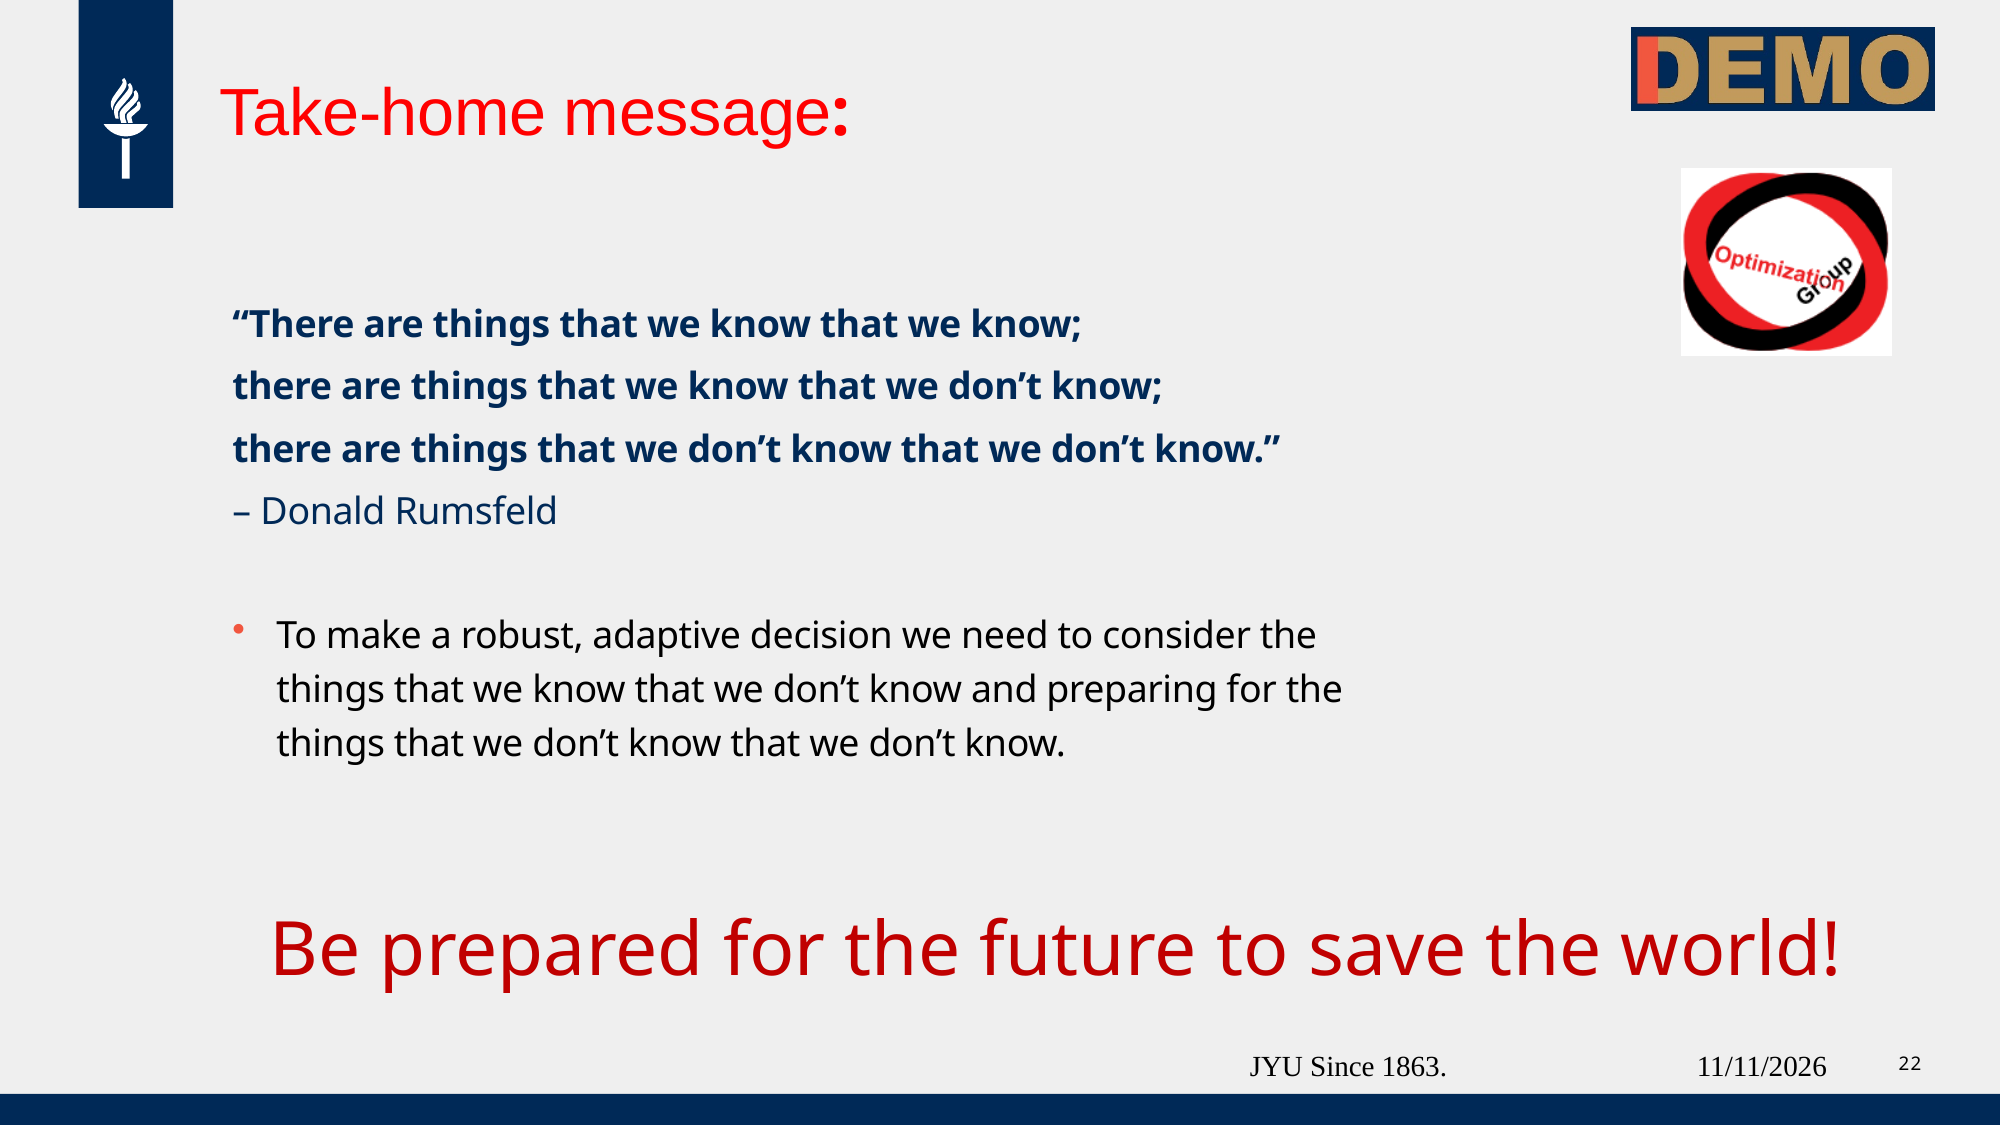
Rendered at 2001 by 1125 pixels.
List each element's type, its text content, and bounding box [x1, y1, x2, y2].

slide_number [1697, 1046, 1850, 1083]
title Take-home message: [219, 78, 1921, 161]
text_box Be prepared for the future to save the world! [254, 893, 1885, 998]
picture [1680, 168, 1892, 356]
picture [1631, 27, 1935, 111]
list “There are things that we know that we know; there are things that we know that we don’t know; there are things that we don’t know that we don’t know.” – Donald Rumsfeld To make a robust, adaptive decision we need to consider the things that we know that we don’t know and preparing for the things that we don’t know that we don’t know. [232, 290, 1355, 787]
footer JYU Since 1863. [999, 1046, 1697, 1083]
slide_number 22 [1850, 1046, 1922, 1083]
